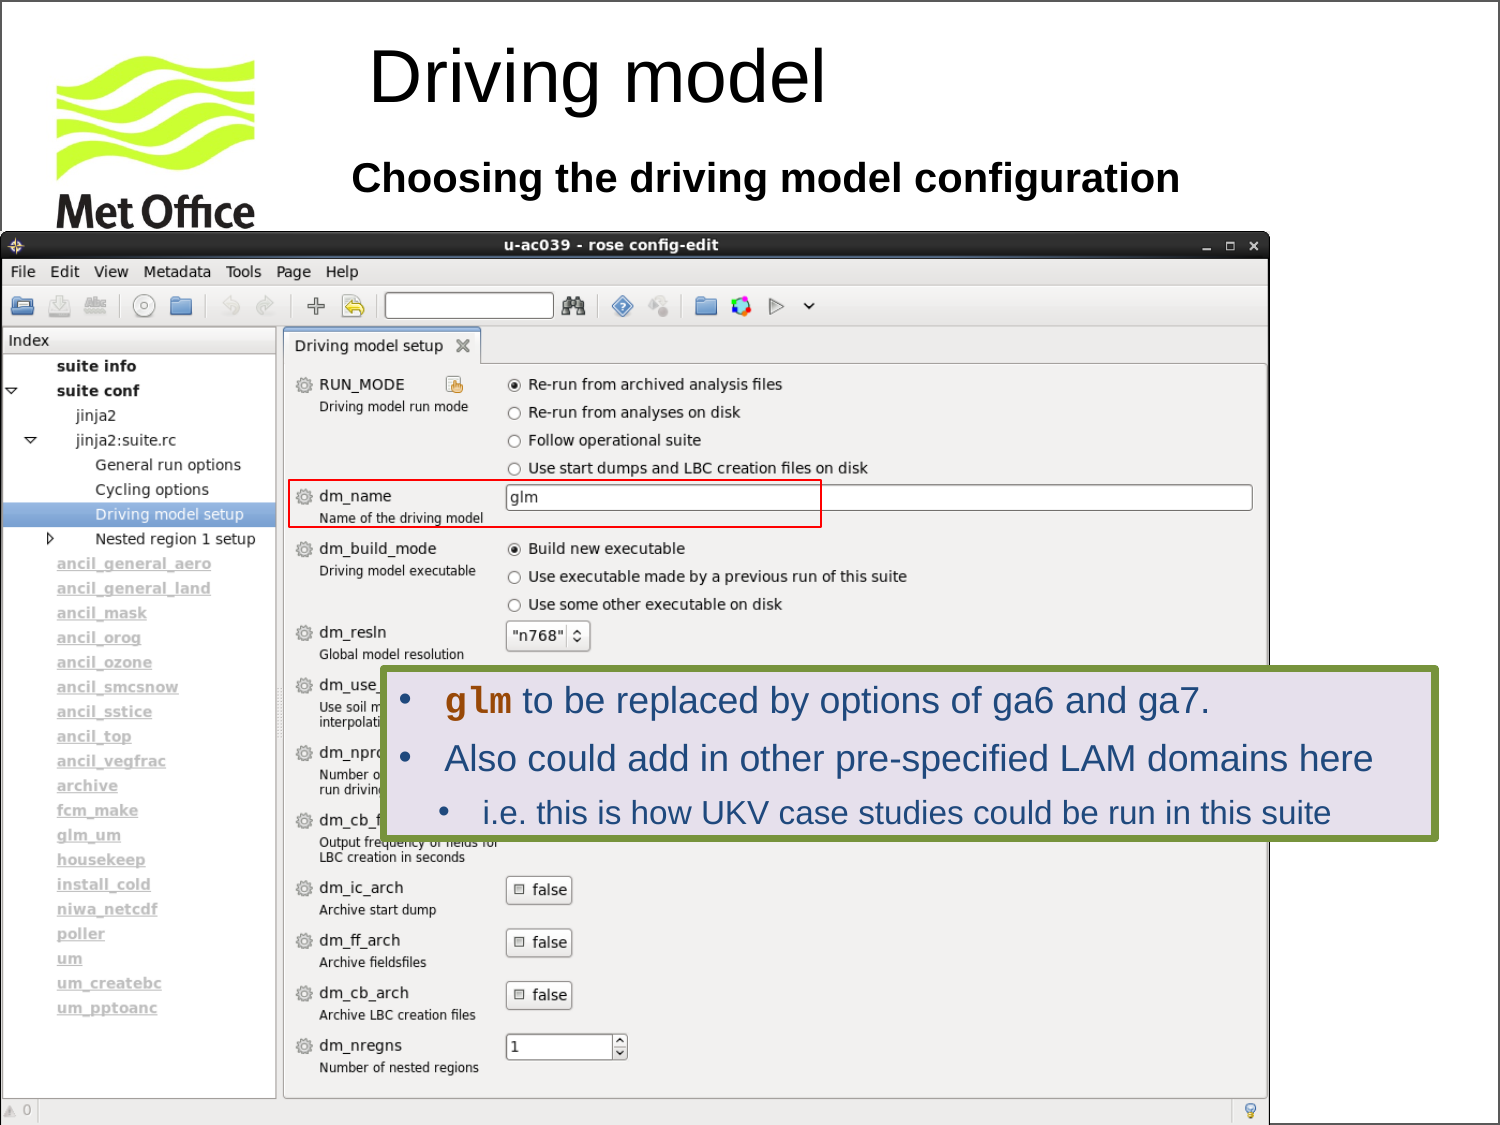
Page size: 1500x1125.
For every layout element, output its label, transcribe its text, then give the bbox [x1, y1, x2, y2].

picture [0, 21, 1270, 1125]
text_box glm to be replaced by options of ga6 and ga7. Also could add in other pre-specified LAM domains here i.e. this is how UKV case studies could be run in this suite [1275, 668, 1435, 839]
text_box Driving model [354, 30, 1500, 126]
text_box Choosing the driving model configuration [336, 148, 1483, 232]
